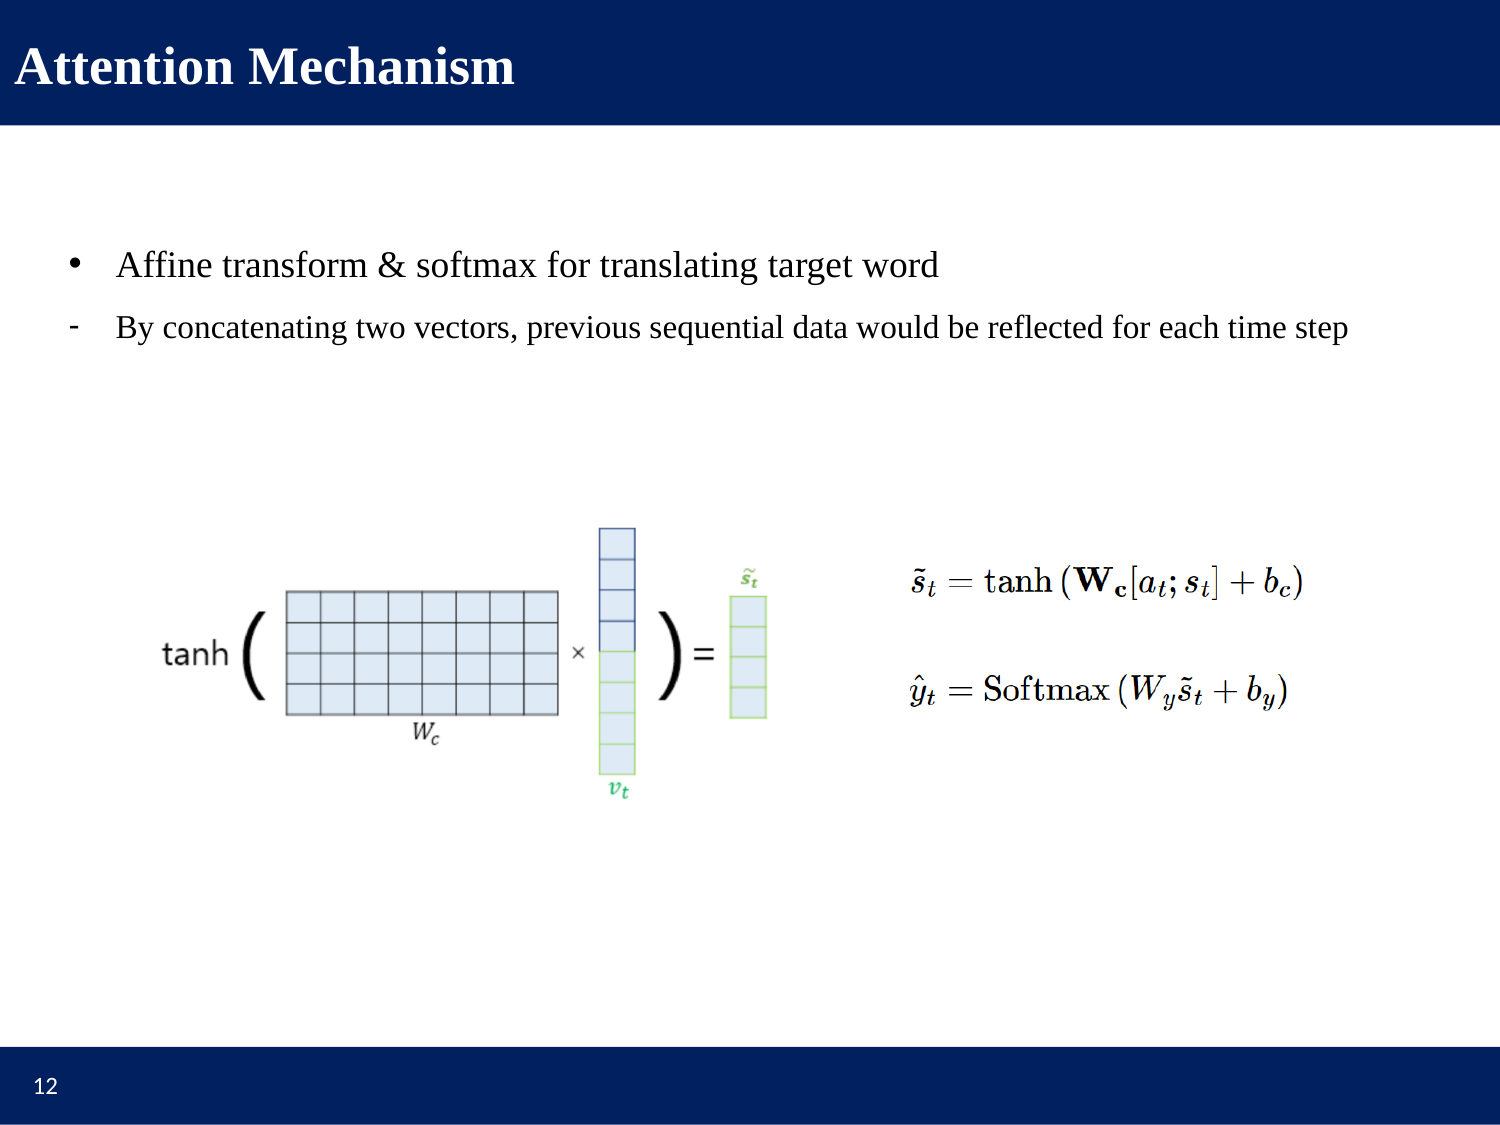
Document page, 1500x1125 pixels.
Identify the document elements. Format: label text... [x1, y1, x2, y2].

slide_number 12 [17, 1054, 136, 1115]
picture [893, 663, 1309, 716]
text_box [0, 1046, 1500, 1125]
picture [135, 508, 801, 810]
picture [903, 545, 1319, 616]
text_box Attention Mechanism [0, 0, 1500, 126]
text_box Affine transform & softmax for translating target word By concatenating two vectors, previous sequential data would be reflected for each time step [54, 210, 1500, 353]
